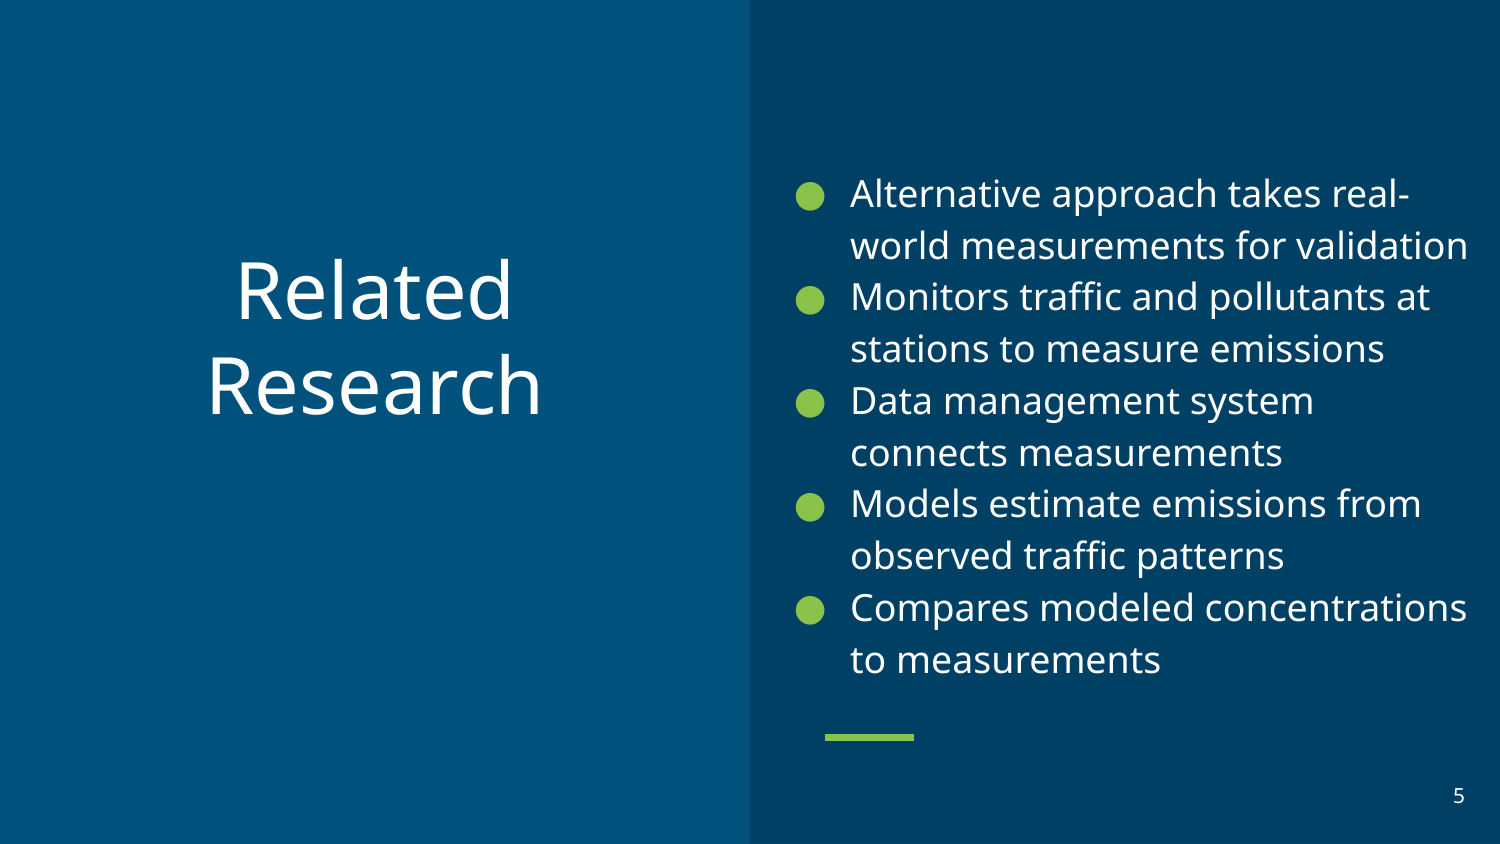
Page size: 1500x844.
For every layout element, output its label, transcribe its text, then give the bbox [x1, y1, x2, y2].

list Alternative approach takes real-world measurements for validation Monitors traffic and pollutants at stations to measure emissions Data management system connects measurements Models estimate emissions from observed traffic patterns Compares modeled concentrations to measurements [760, 118, 1488, 725]
slide_number ‹#› [1389, 764, 1480, 830]
title Related Research [43, 198, 708, 446]
